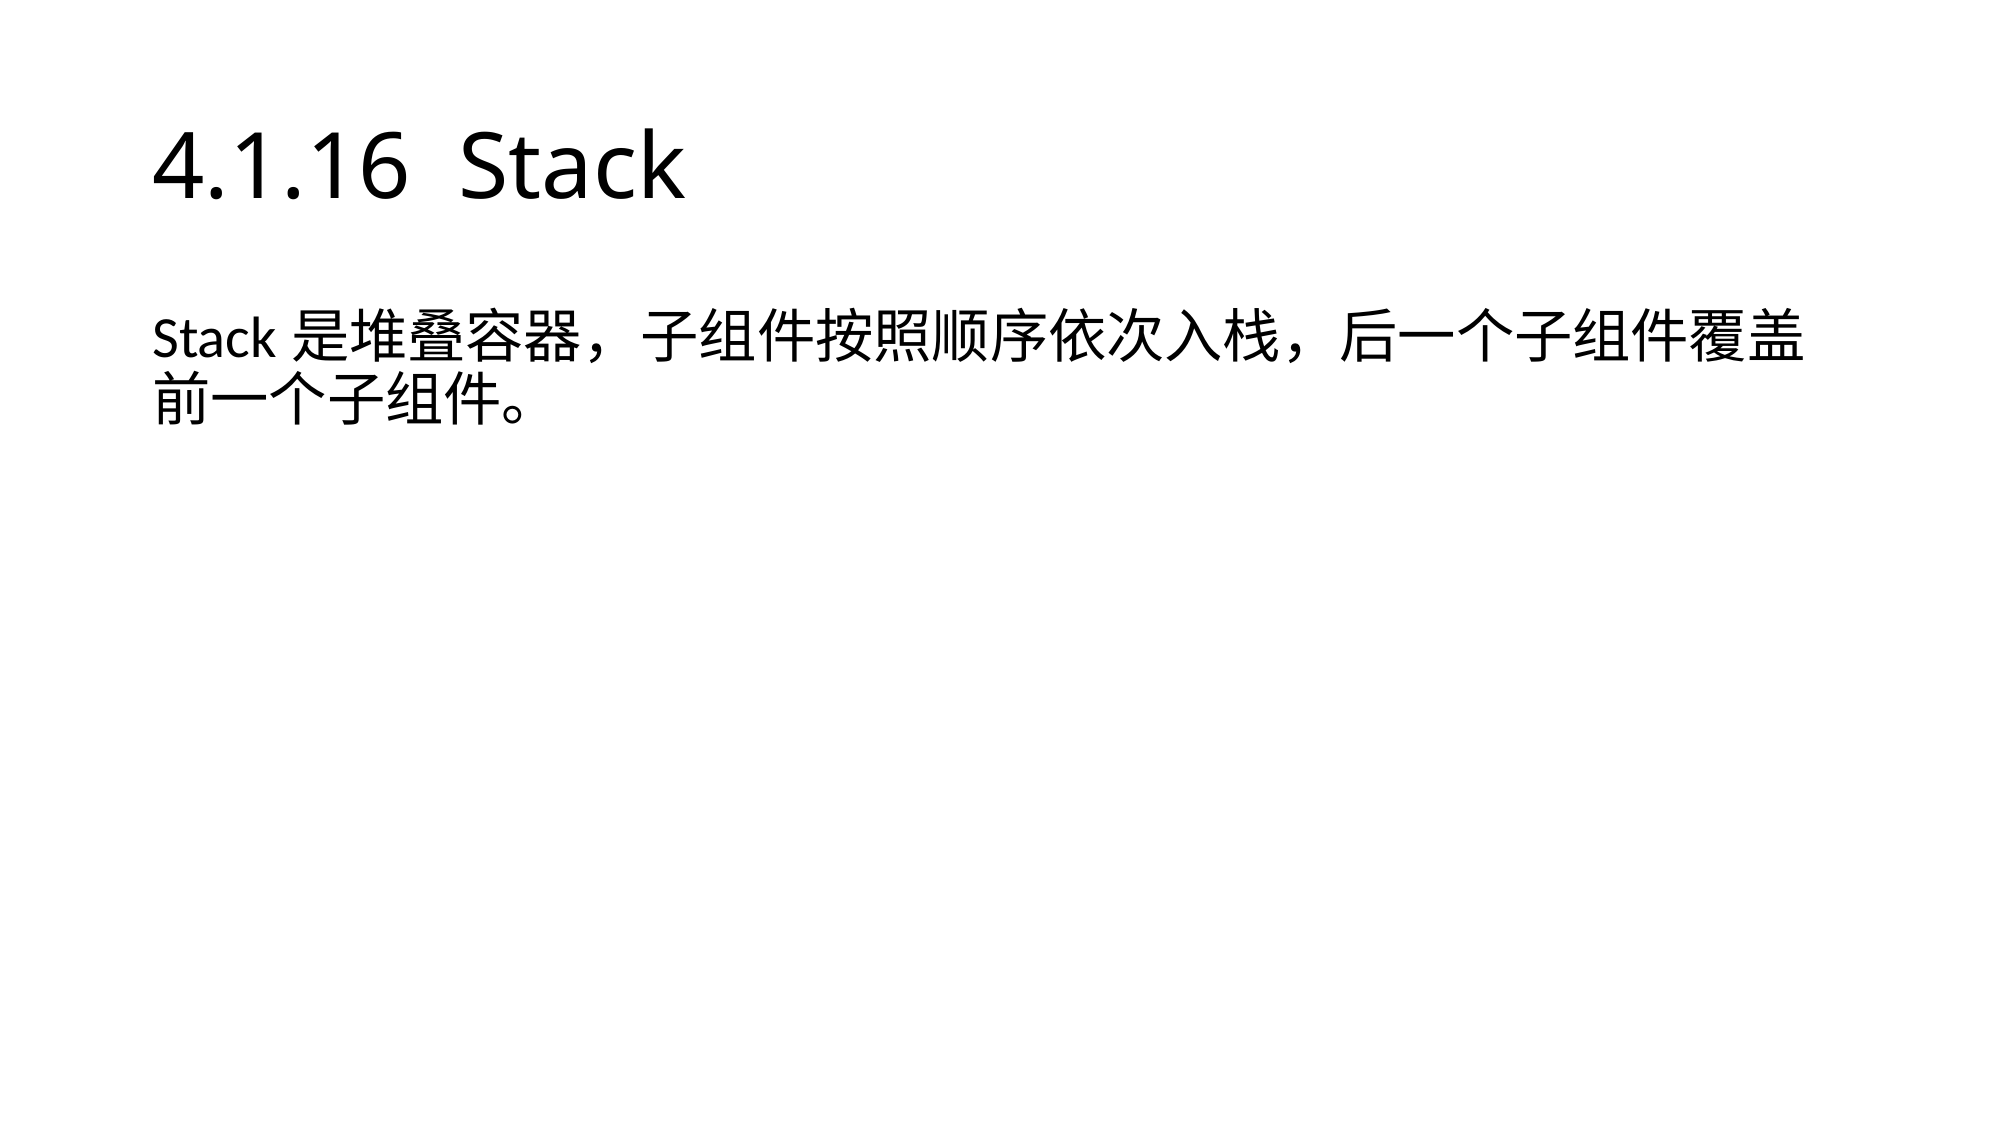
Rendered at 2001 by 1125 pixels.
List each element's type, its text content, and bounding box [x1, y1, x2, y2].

list Stack是堆叠容器，子组件按照顺序依次入栈，后一个子组件覆盖前一个子组件。 [137, 299, 1863, 1014]
title 4.1.16 Stack [137, 59, 1863, 278]
